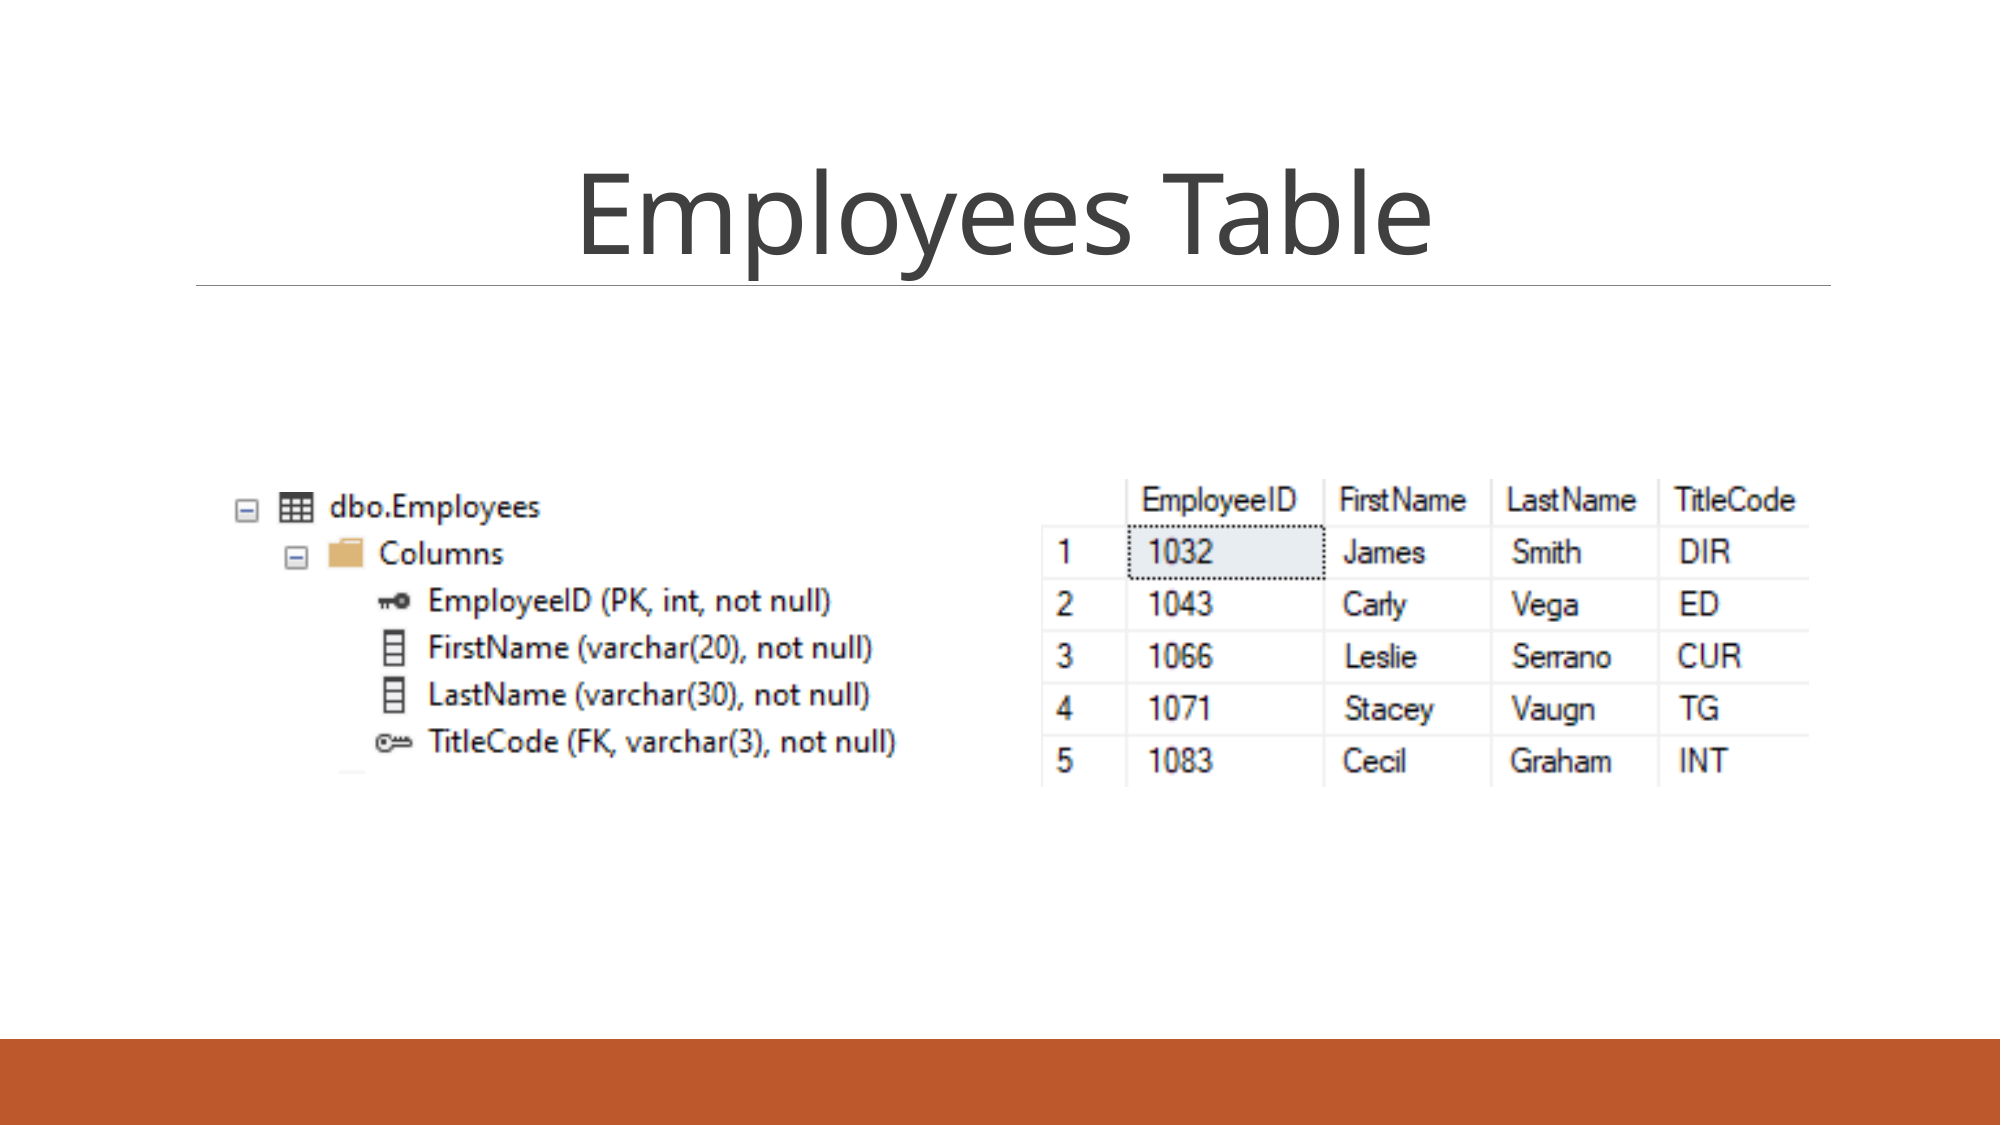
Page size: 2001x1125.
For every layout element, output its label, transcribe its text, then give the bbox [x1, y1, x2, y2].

picture [1040, 478, 1810, 787]
picture [222, 491, 948, 774]
title Employees Table [180, 47, 1830, 285]
